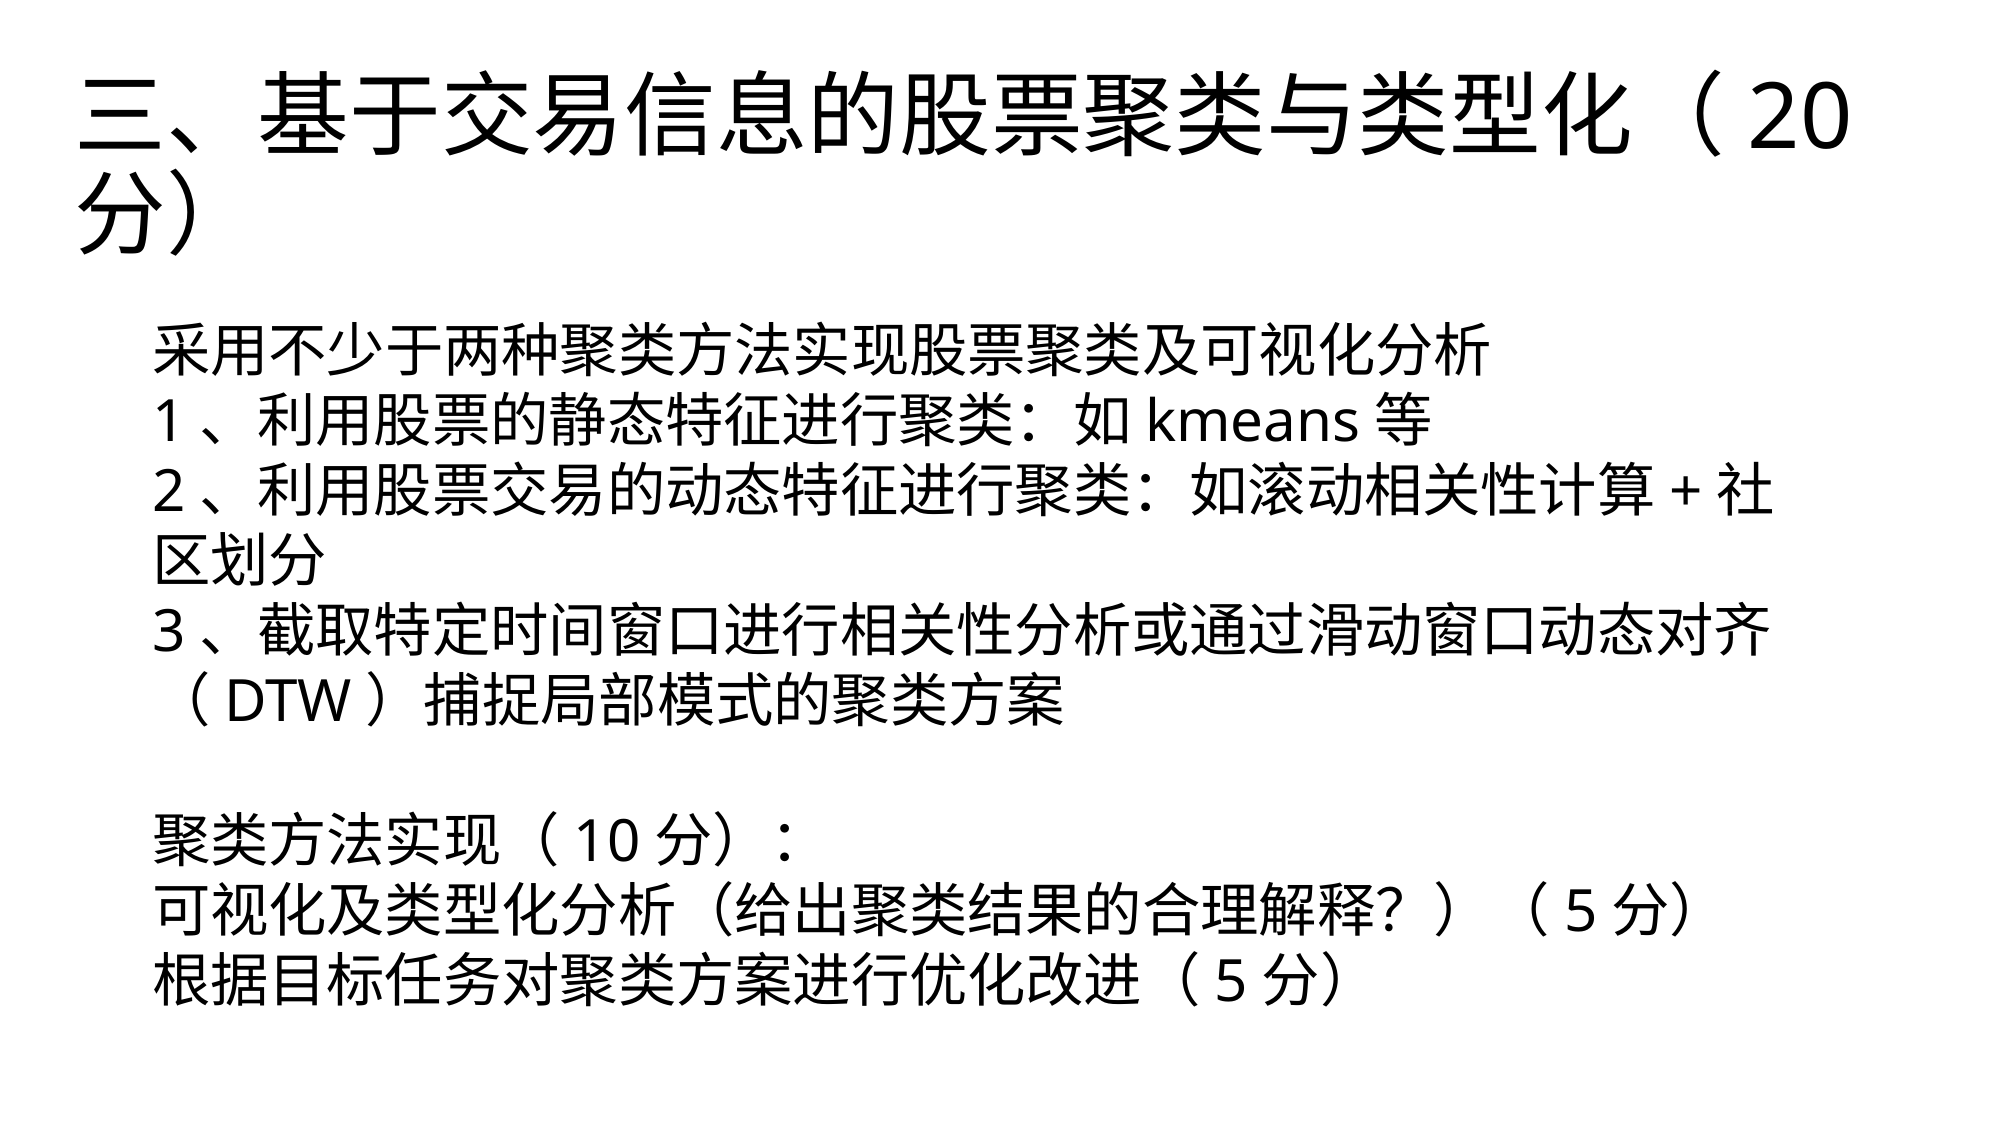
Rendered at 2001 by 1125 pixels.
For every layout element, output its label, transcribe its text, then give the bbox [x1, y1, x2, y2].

text_box 采用不少于两种聚类方法实现股票聚类及可视化分析 1、利用股票的静态特征进行聚类：如kmeans等 2、利用股票交易的动态特征进行聚类：如滚动相关性计算+社区划分 3、截取特定时间窗口进行相关性分析或通过滑动窗口动态对齐（DTW）捕捉局部模式的聚类方案 聚类方法实现（10分）： 可视化及类型化分析（给出聚类结果的合理解释？）（5分） 根据目标任务对聚类方案进行优化改进（5分） [137, 305, 1827, 1021]
title 三、基于交易信息的股票聚类与类型化（20分） [59, 59, 1941, 278]
